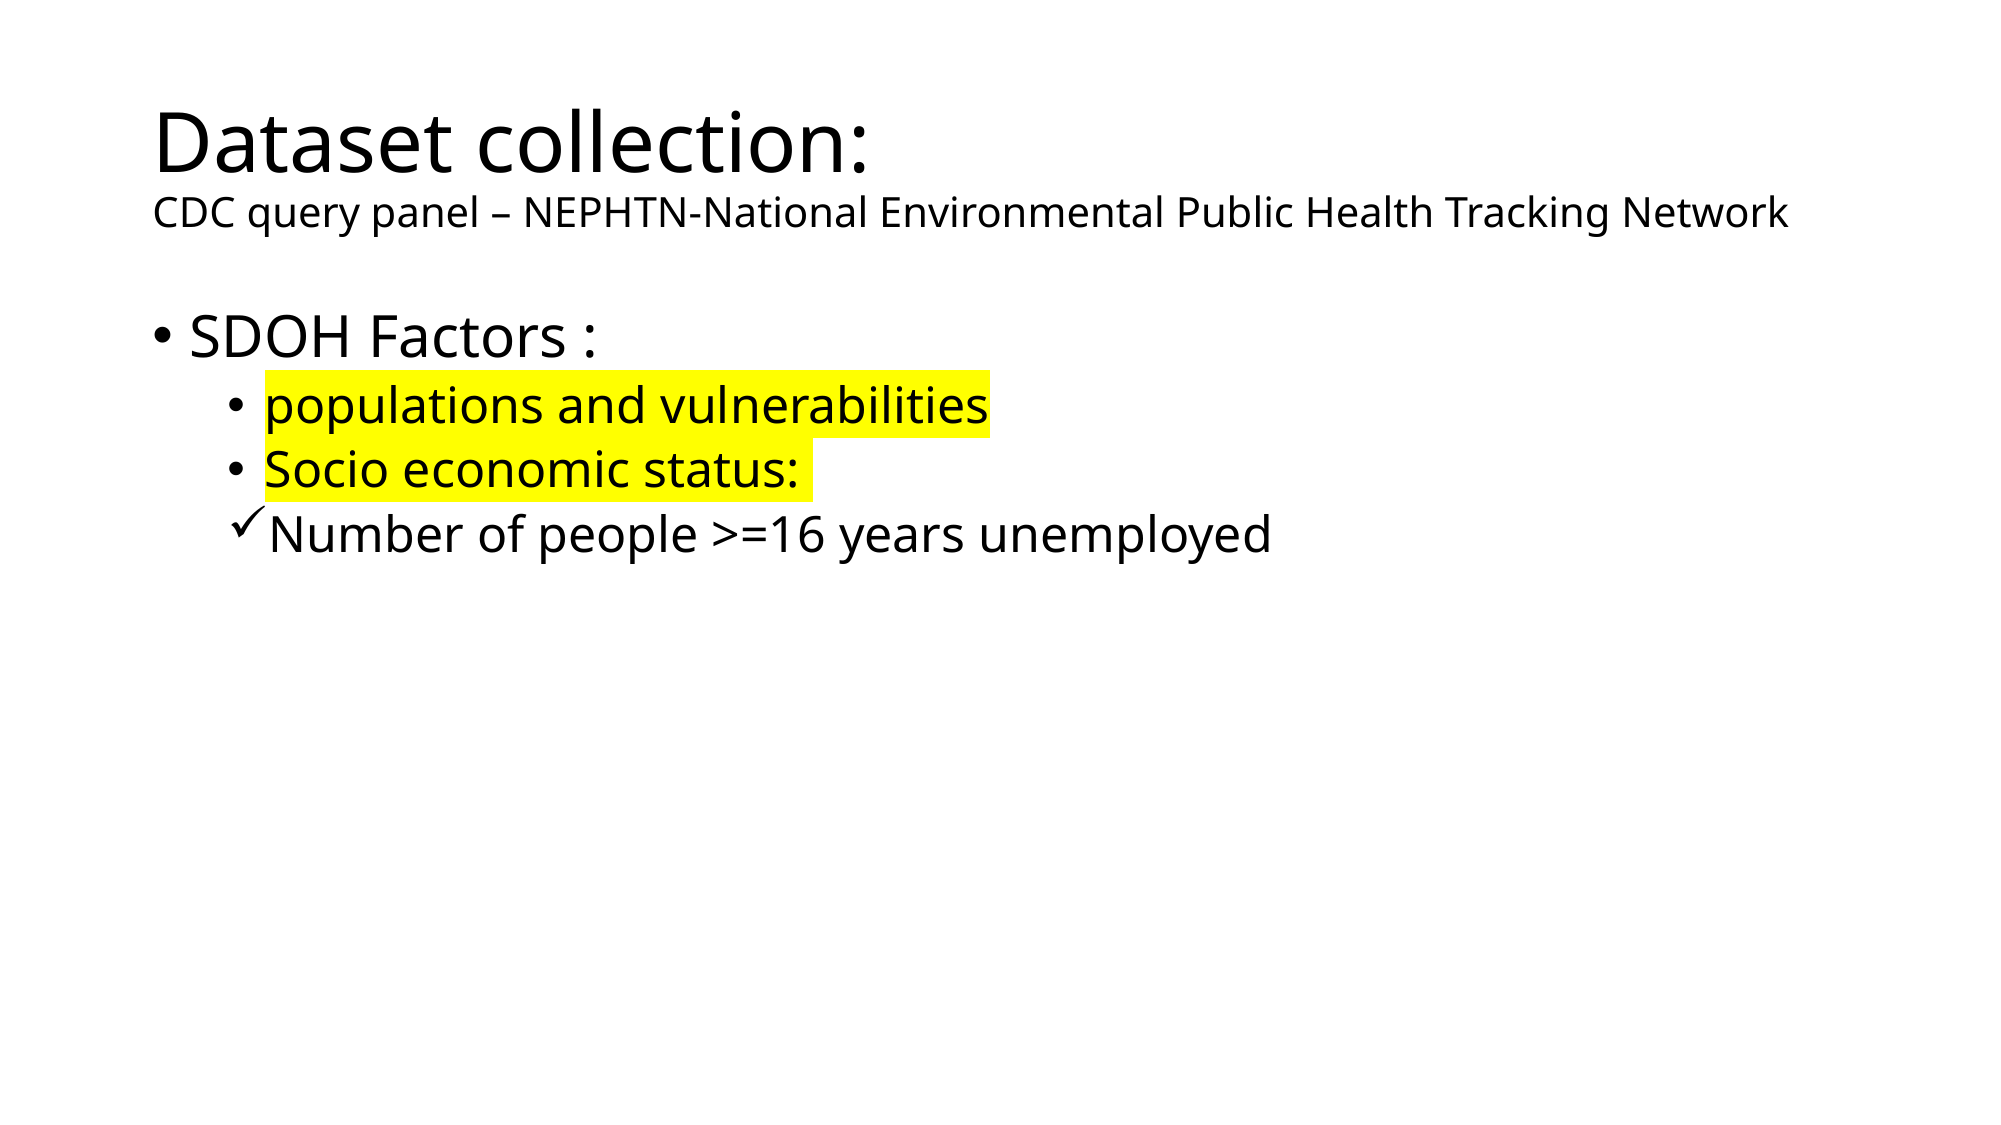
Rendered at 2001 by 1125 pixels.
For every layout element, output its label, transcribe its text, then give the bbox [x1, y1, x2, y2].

list SDOH Factors : populations and vulnerabilities Socio economic status: Number of people >=16 years unemployed [137, 299, 1863, 1014]
title Dataset collection: CDC query panel – NEPHTN-National Environmental Public Health Tracking Network [137, 59, 1863, 278]
